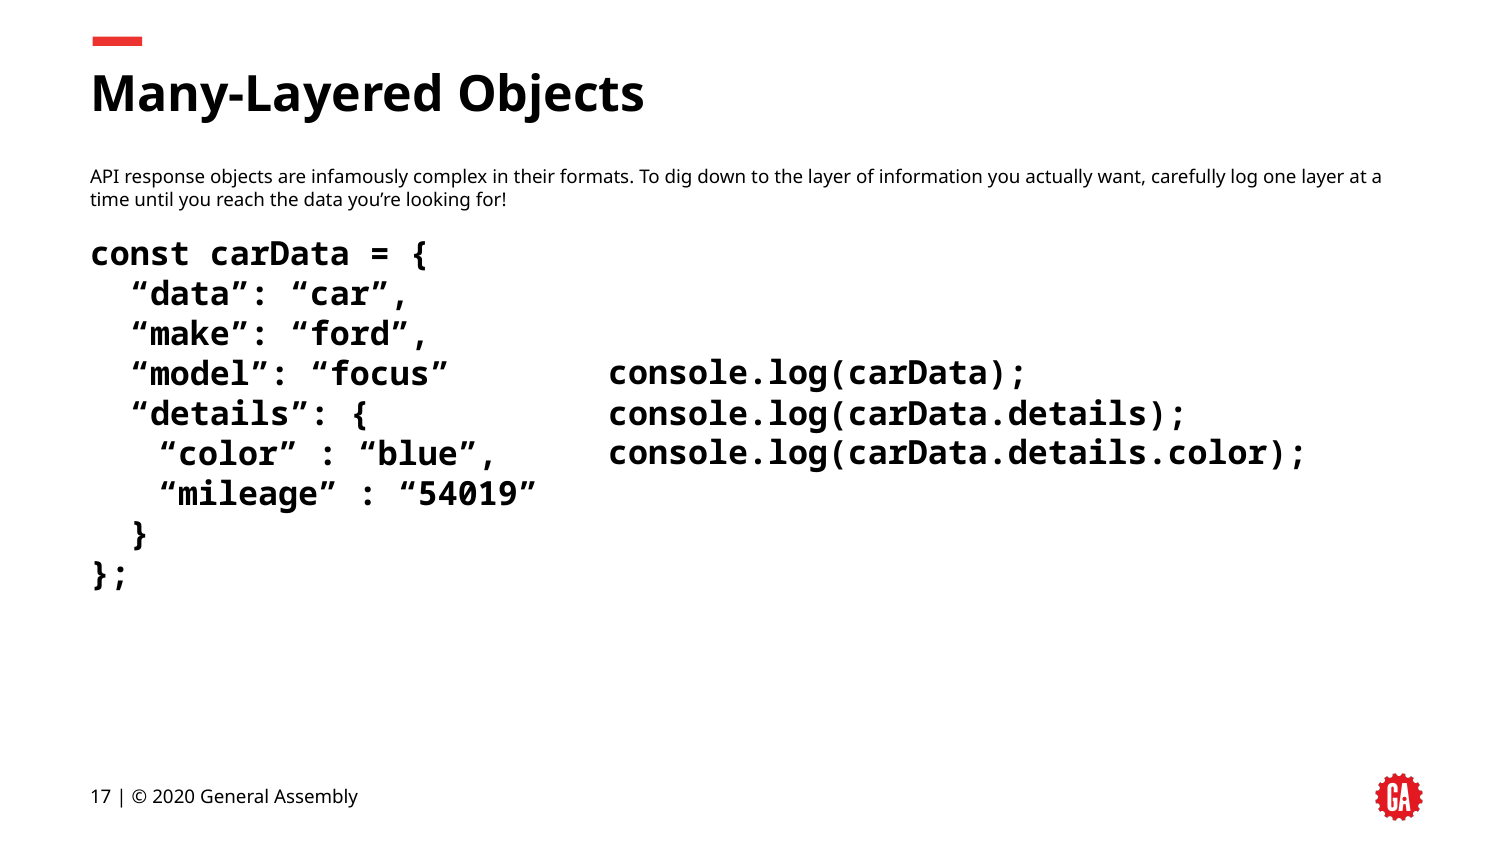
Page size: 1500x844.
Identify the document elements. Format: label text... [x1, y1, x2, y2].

slide_number ‹#› | © 2020 General Assembly [75, 764, 465, 830]
text_box console.log(carData); console.log(carData.details); console.log(carData.details.color); [593, 336, 1424, 685]
list API response objects are infamously complex in their formats. To dig down to the layer of information you actually want, carefully log one layer at a time until you reach the data you’re looking for! const carData = { “data”: “car”, “make”: “ford”, “model”: “focus” “details”: { “color” : “blue”, “mileage” : “54019” } }; [75, 150, 1424, 315]
picture [1373, 771, 1425, 823]
title Many-Layered Objects [75, 46, 1473, 140]
